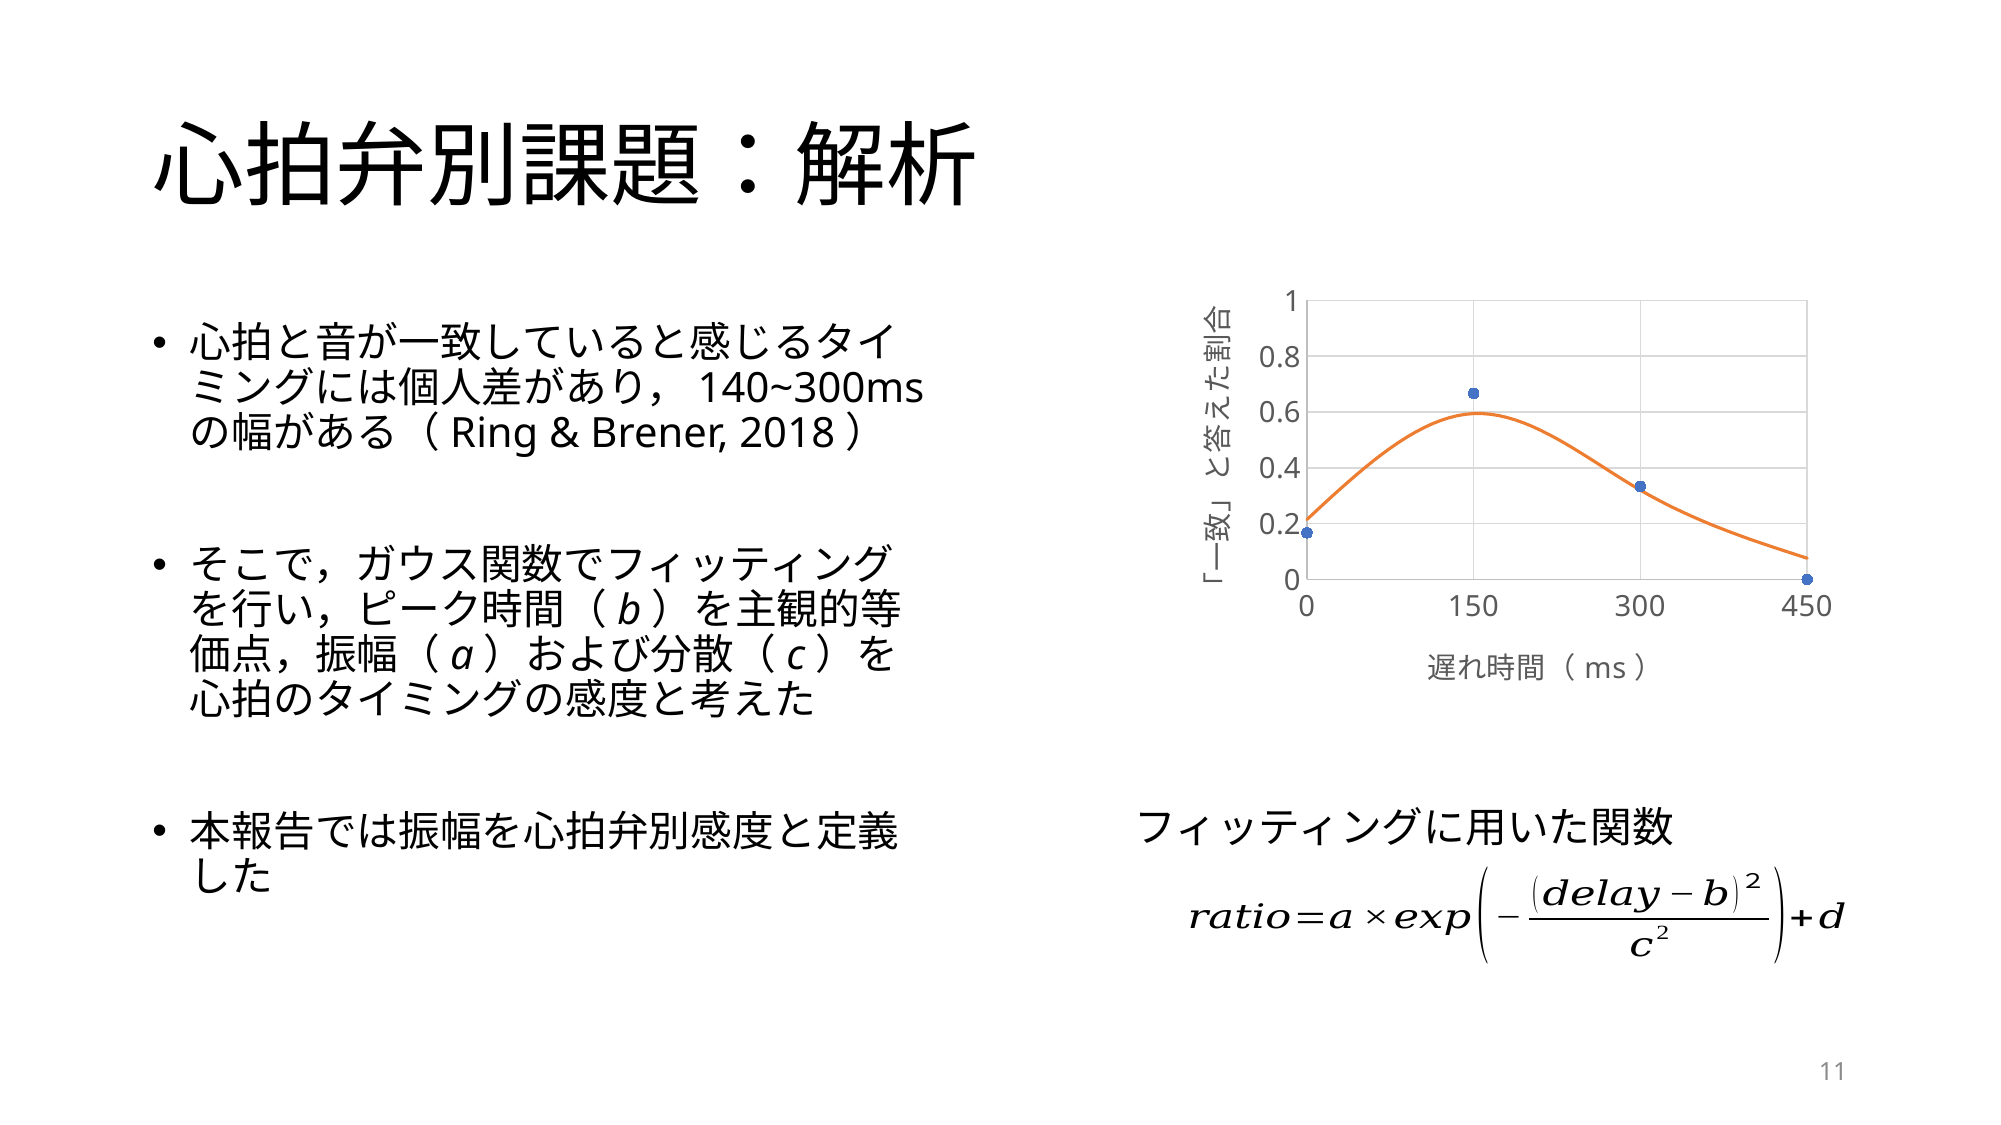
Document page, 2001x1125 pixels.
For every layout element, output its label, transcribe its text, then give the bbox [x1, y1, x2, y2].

chart [1158, 271, 1847, 722]
slide_number 11 [1412, 1042, 1863, 1103]
text_box フィッティングに用いた関数 [1119, 793, 1690, 859]
title 心拍弁別課題：解析 [137, 59, 1863, 278]
text_box 心拍と音が一致していると感じるタイミングには個人差があり，140~300msの幅がある（Ring & Brener, 2018） そこで，ガウス関数でフィッティングを行い，ピーク時間（b）を主観的等価点，振幅（a）および分散（c）を心拍のタイミングの感度と考えた 本報告では振幅を心拍弁別感度と定義した [137, 314, 943, 1050]
